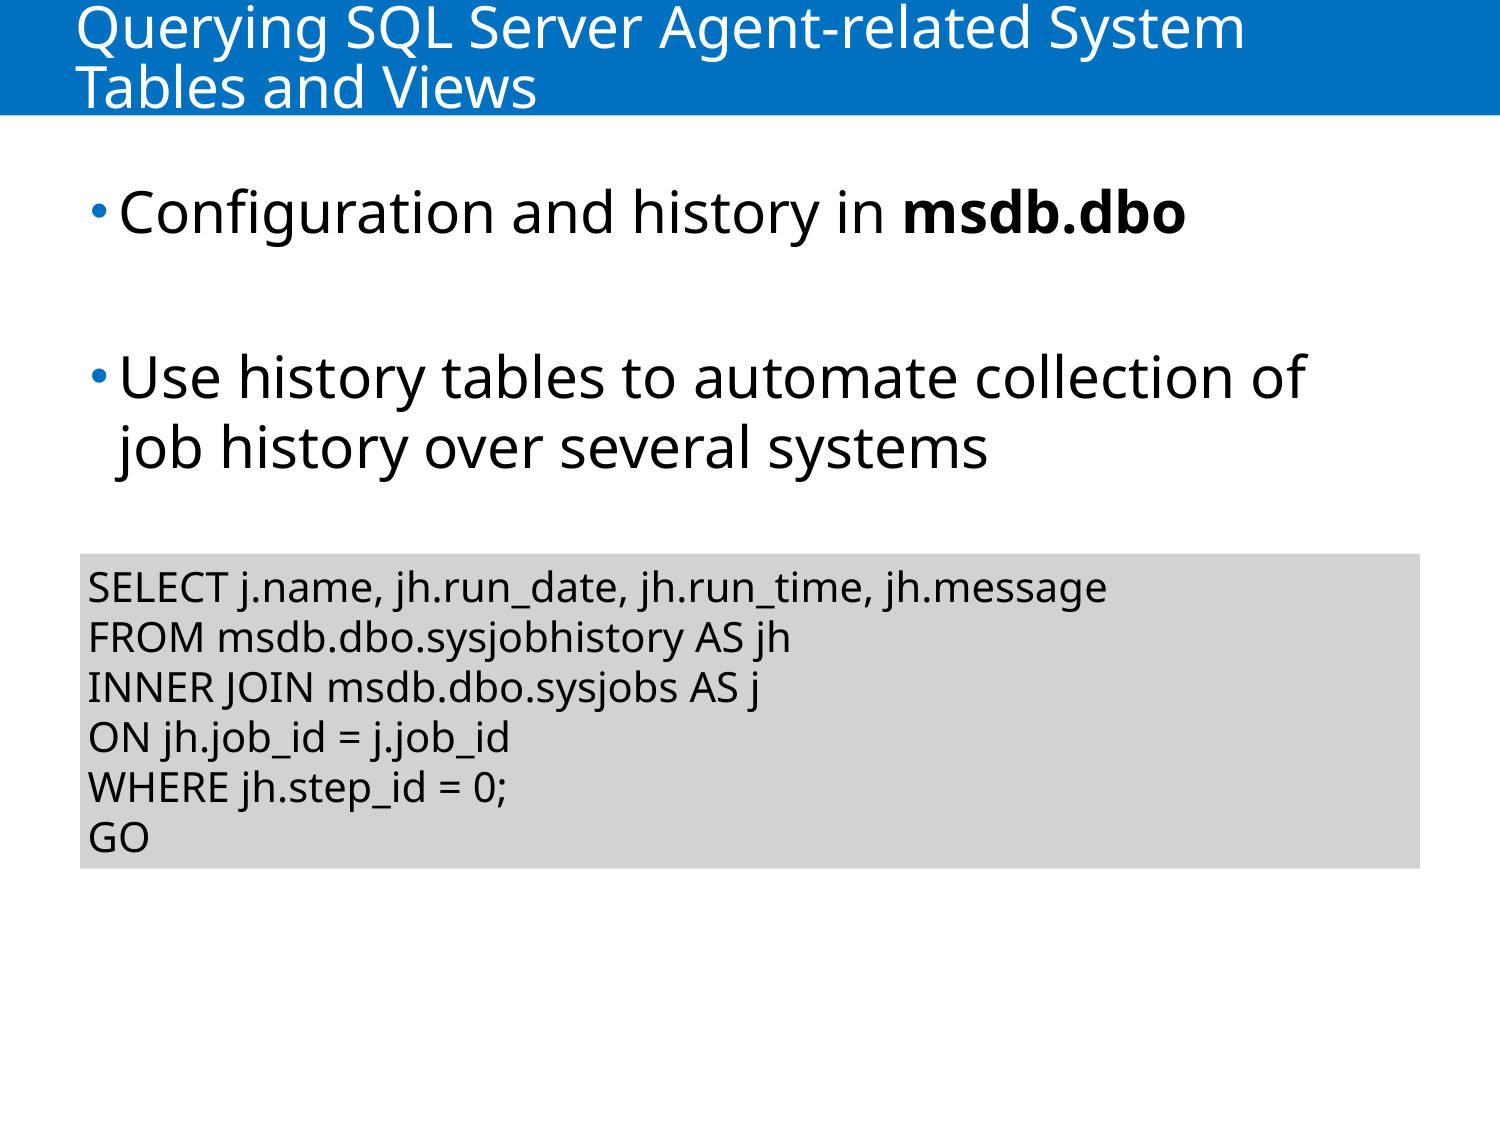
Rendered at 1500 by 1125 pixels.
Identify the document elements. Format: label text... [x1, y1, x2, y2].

title Querying SQL Server Agent-related System Tables and Views [75, 0, 1351, 122]
text_box Configuration and history in msdb.dbo Use history tables to automate collection of job history over several systems [75, 167, 1408, 1012]
text_box SELECT j.name, jh.run_date, jh.run_time, jh.message FROM msdb.dbo.sysjobhistory AS jh INNER JOIN msdb.dbo.sysjobs AS j ON jh.job_id = j.job_id WHERE jh.step_id = 0; GO [78, 552, 1422, 871]
